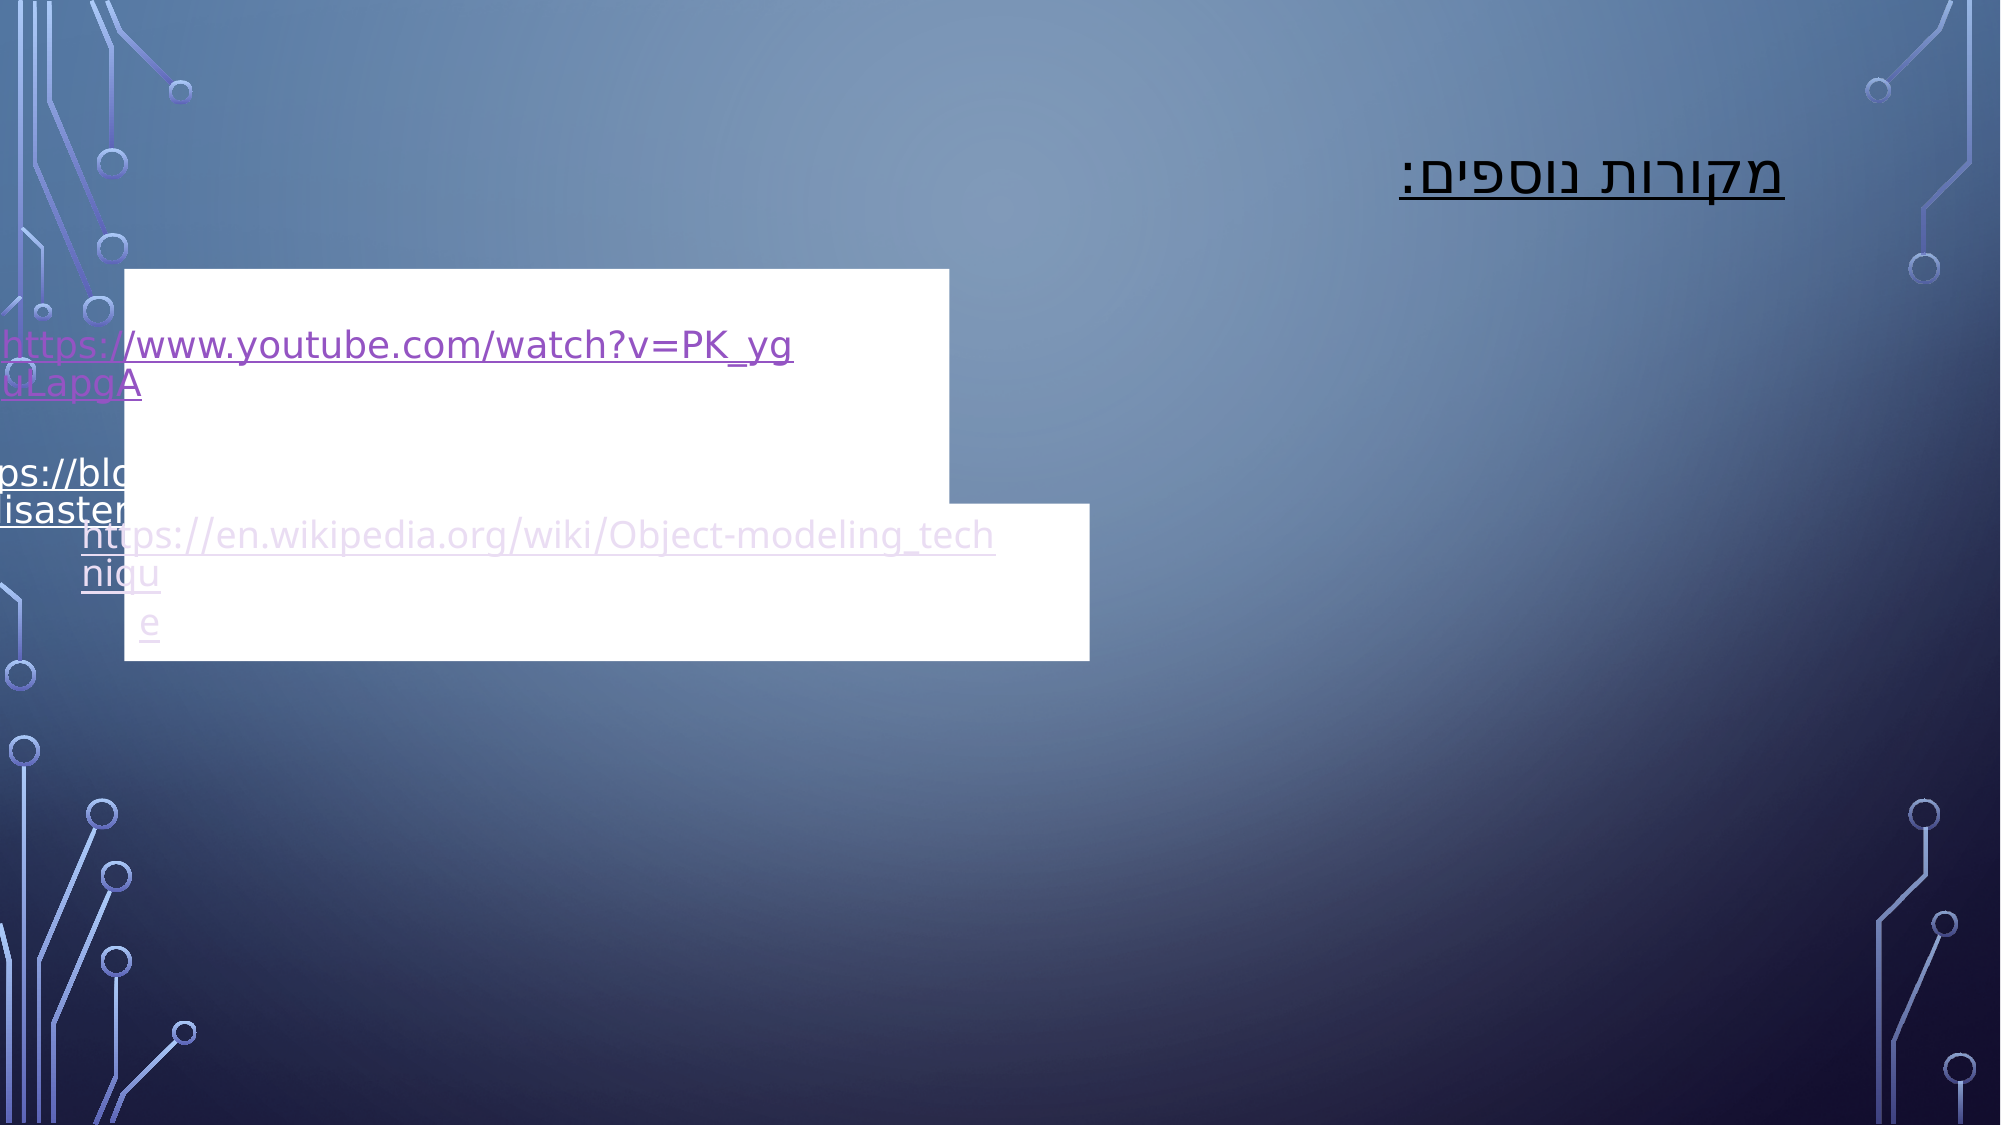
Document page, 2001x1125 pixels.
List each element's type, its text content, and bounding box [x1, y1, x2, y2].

text_box https://en.wikipedia.org/wiki/Object-modeling_technique [124, 503, 1090, 662]
text_box https://www.youtube.com/watch?v=PK_yguLapgA https://blog.bugsnag.com/bug-day-ariane-5-disaster/ [124, 268, 950, 503]
text_box מקורות נוספים: [749, 127, 1800, 213]
